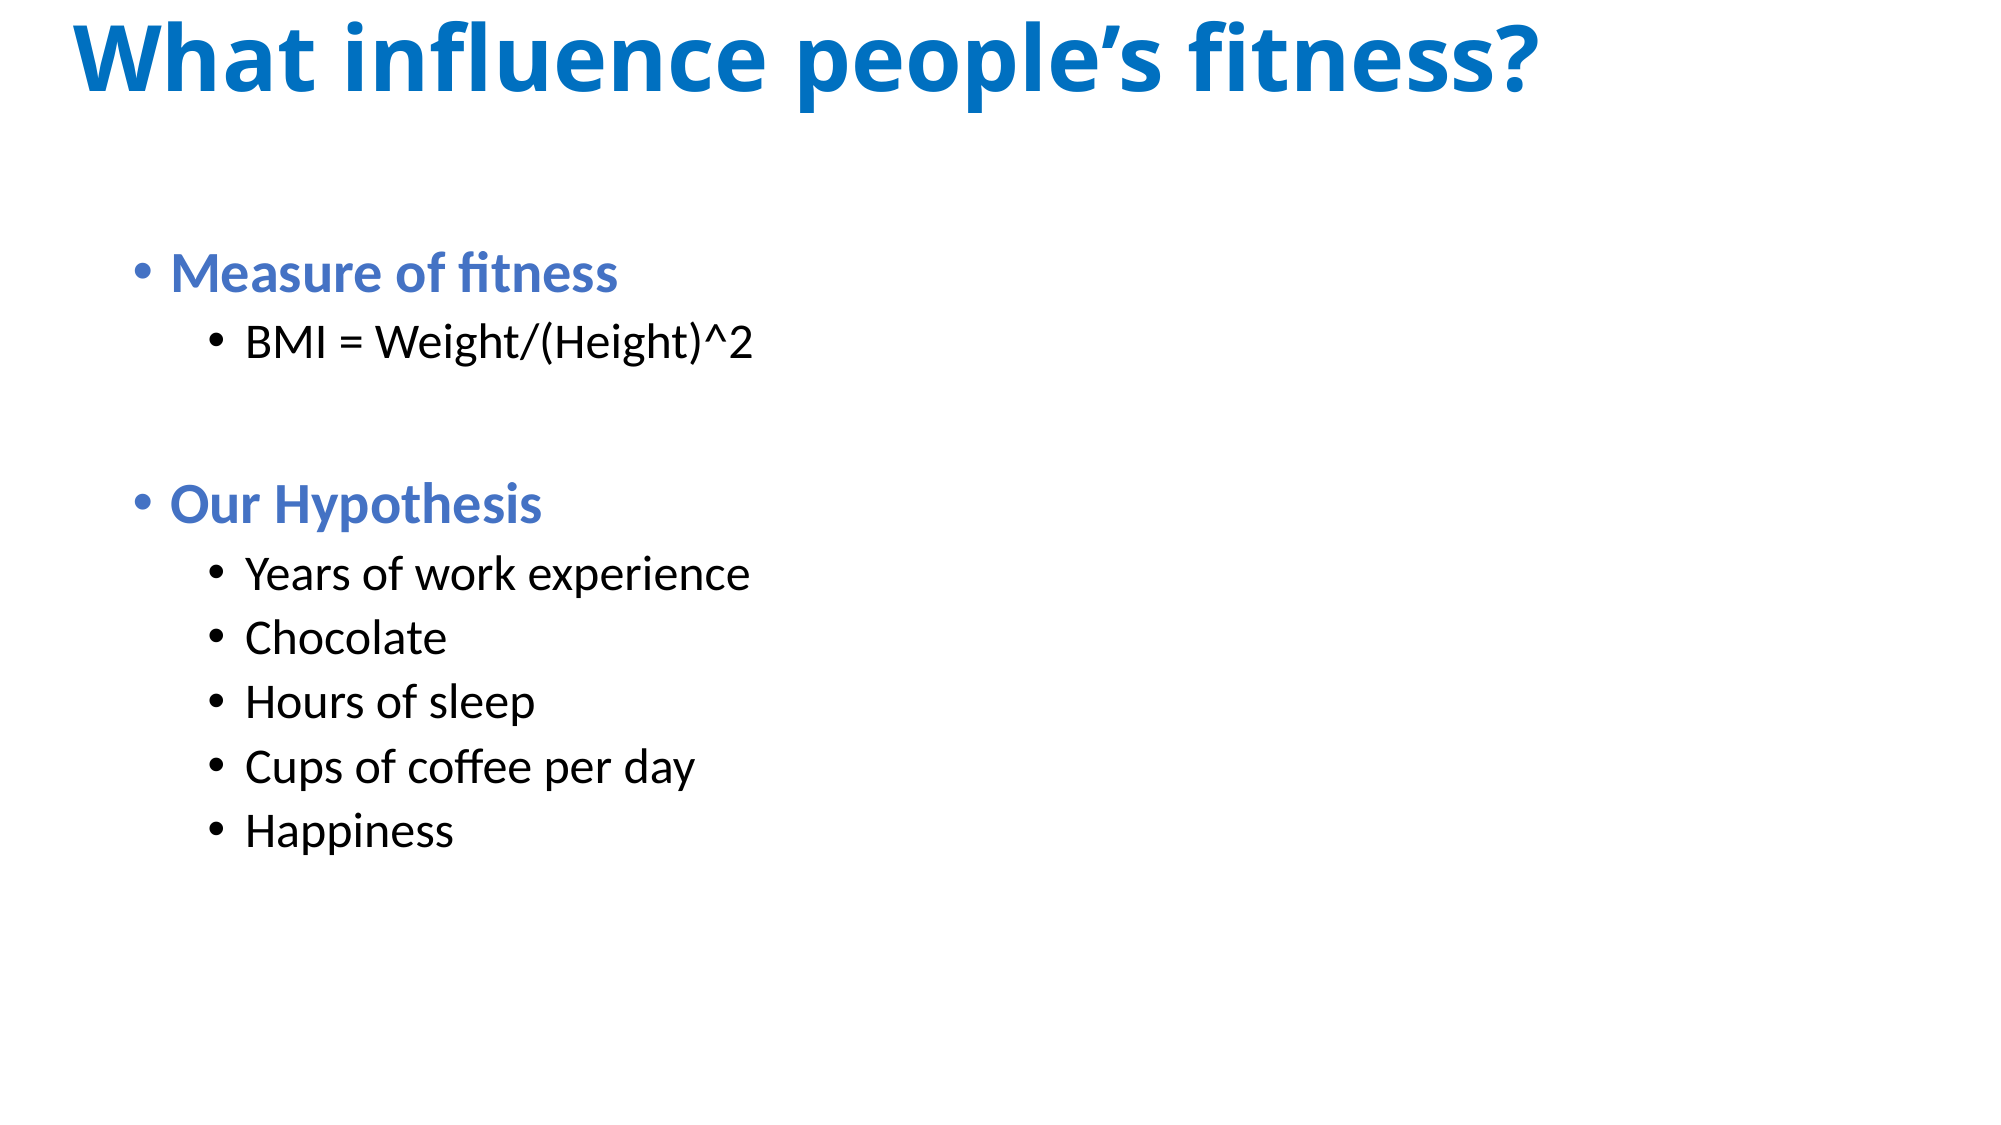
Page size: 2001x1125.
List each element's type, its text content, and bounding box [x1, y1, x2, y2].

list Measure of fitness BMI = Weight/(Height)^2 Our Hypothesis Years of work experience Chocolate Hours of sleep Cups of coffee per day Happiness [117, 234, 1843, 949]
text_box What influence people’s fitness? [58, 0, 1784, 124]
